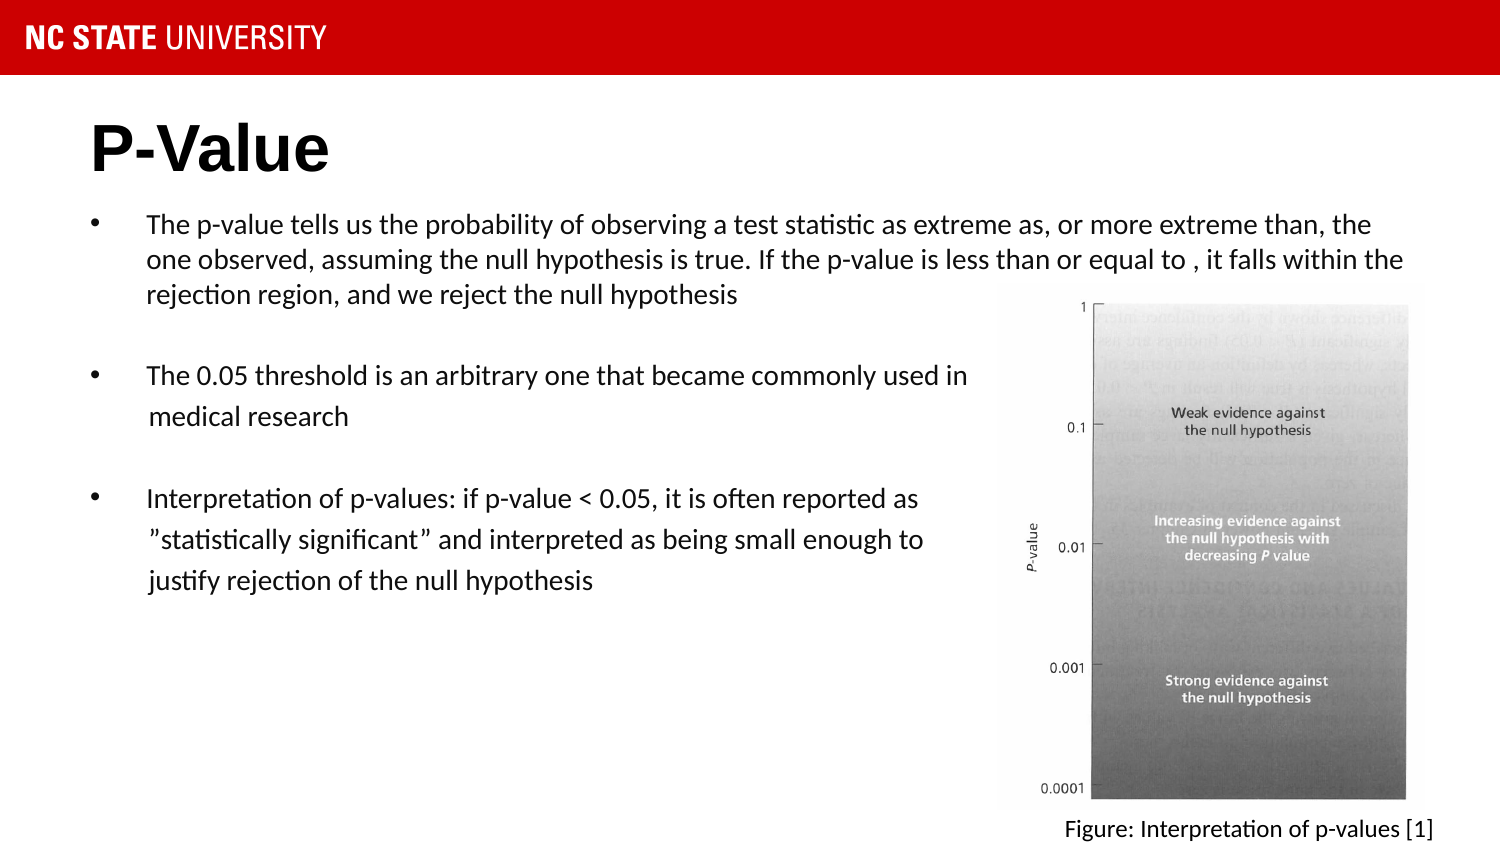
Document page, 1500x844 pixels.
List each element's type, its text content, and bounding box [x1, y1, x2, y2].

text_box Figure: Interpretation of p-values [1] [1050, 804, 1500, 844]
picture [997, 283, 1426, 811]
title P-Value [75, 110, 1425, 179]
picture [0, 0, 1500, 75]
